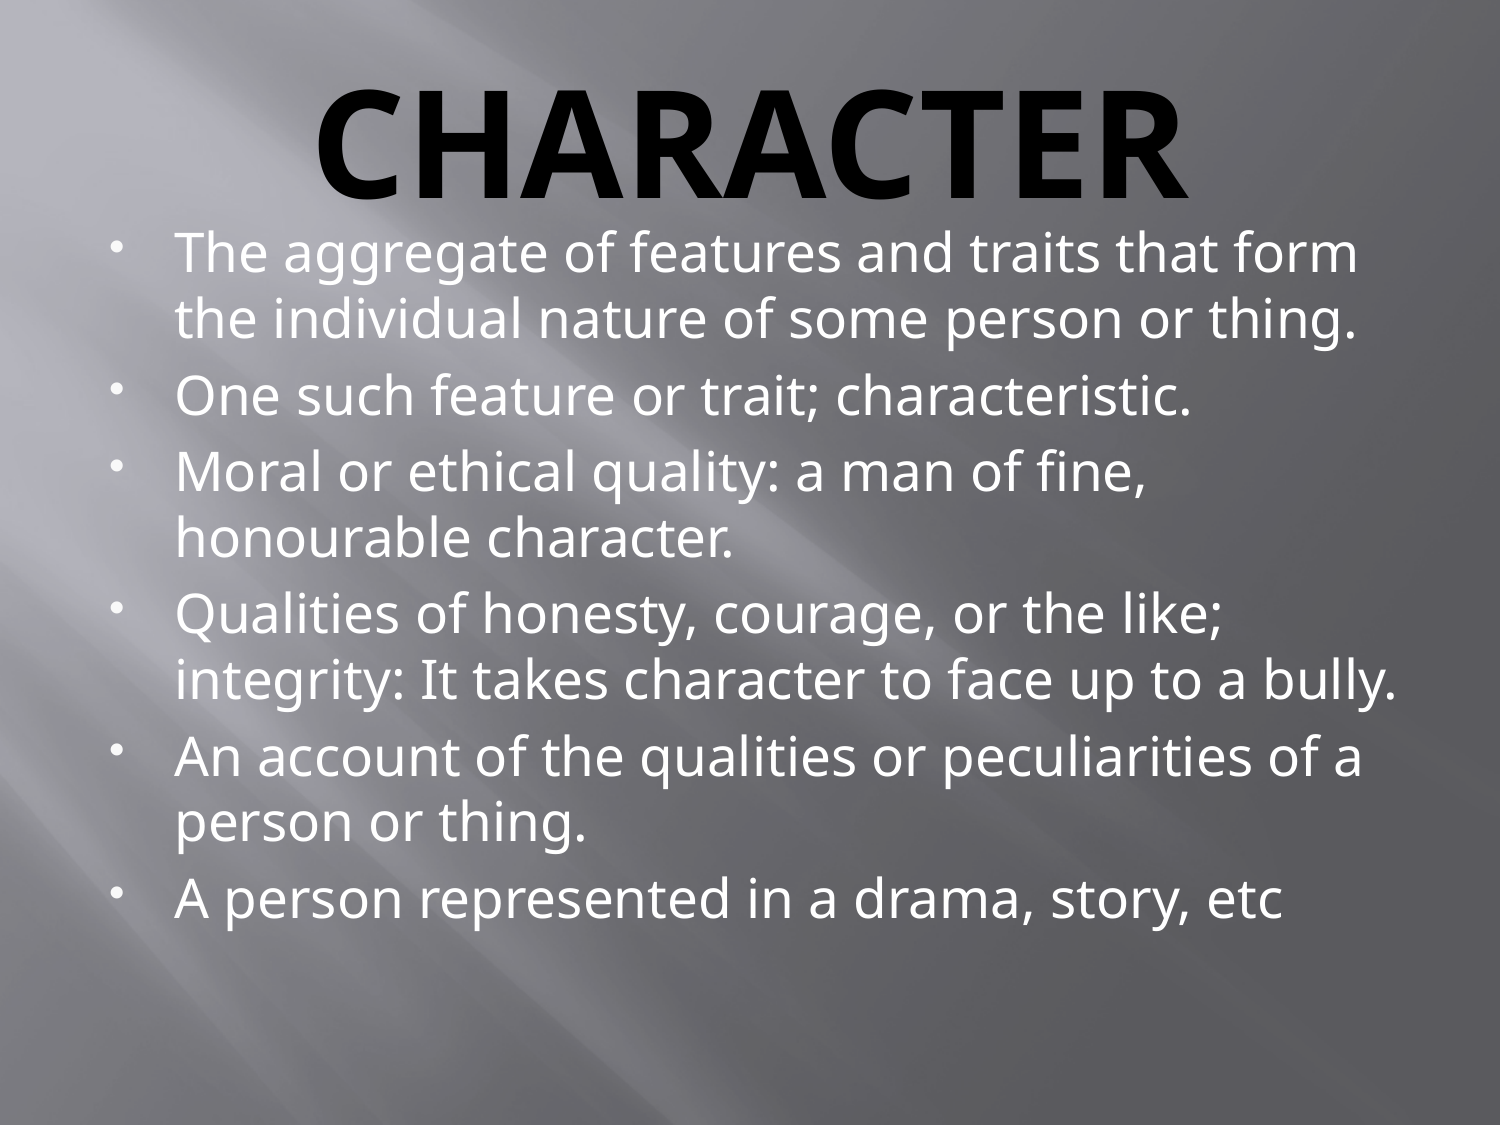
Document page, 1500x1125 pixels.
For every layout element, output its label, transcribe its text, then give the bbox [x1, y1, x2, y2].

list The aggregate of features and traits that form the individual nature of some person or thing. One such feature or trait; characteristic. Moral or ethical quality: a man of fine, honourable character. Qualities of honesty, courage, or the like; integrity: It takes character to face up to a bully. An account of the qualities or peculiarities of a person or thing. A person represented in a drama, story, etc [75, 210, 1425, 1035]
title CHARACTER [75, 45, 1425, 210]
